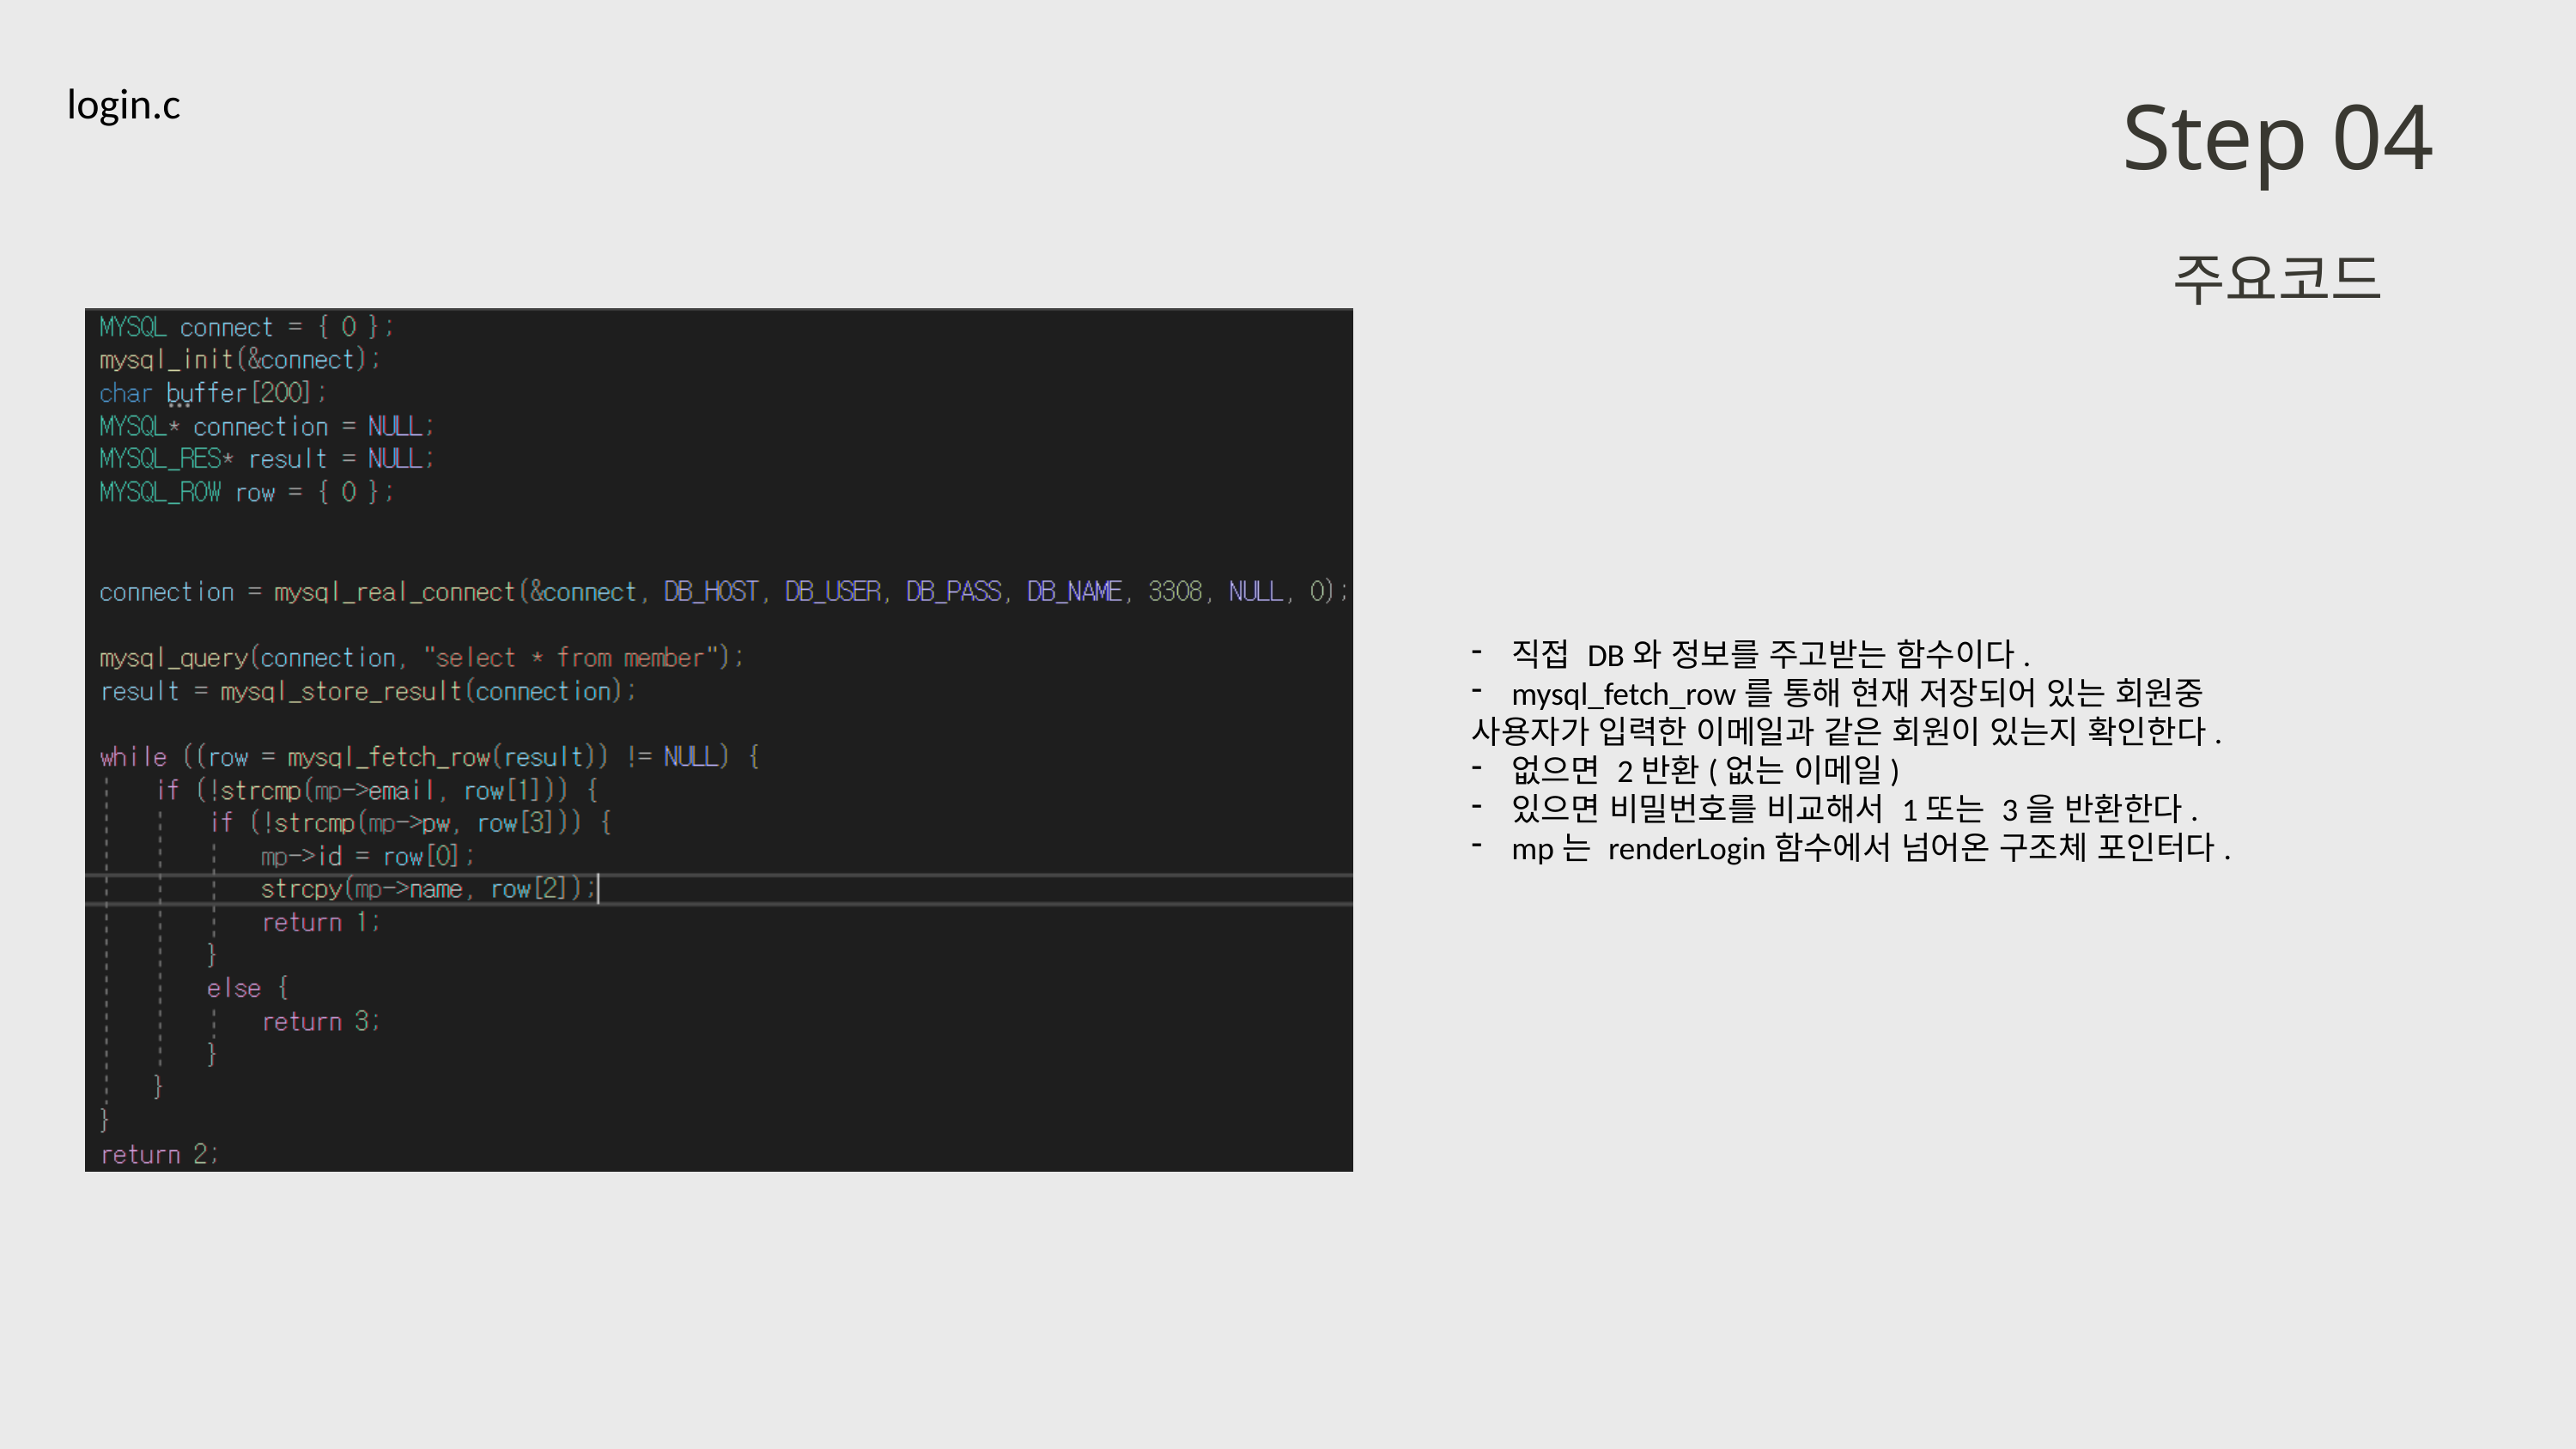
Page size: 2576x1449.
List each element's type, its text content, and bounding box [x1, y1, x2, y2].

text_box login.c [54, 70, 194, 134]
text_box 직접 DB와 정보를 주고받는 함수이다. mysql_fetch_row를 통해 현재 저장되어 있는 회원중 사용자가 입력한 이메일과 같은 회원이 있는지 확인한다. 없으면 2반환(없는 이메일) 있으면 비밀번호를 비교해서 1또는 3을 반환한다. mp는 renderLogin함수에서 넘어온 구조체 포인터다. [1458, 627, 2245, 911]
text_box Step 04 주요코드 [2070, 62, 2487, 312]
picture [85, 308, 1353, 1172]
